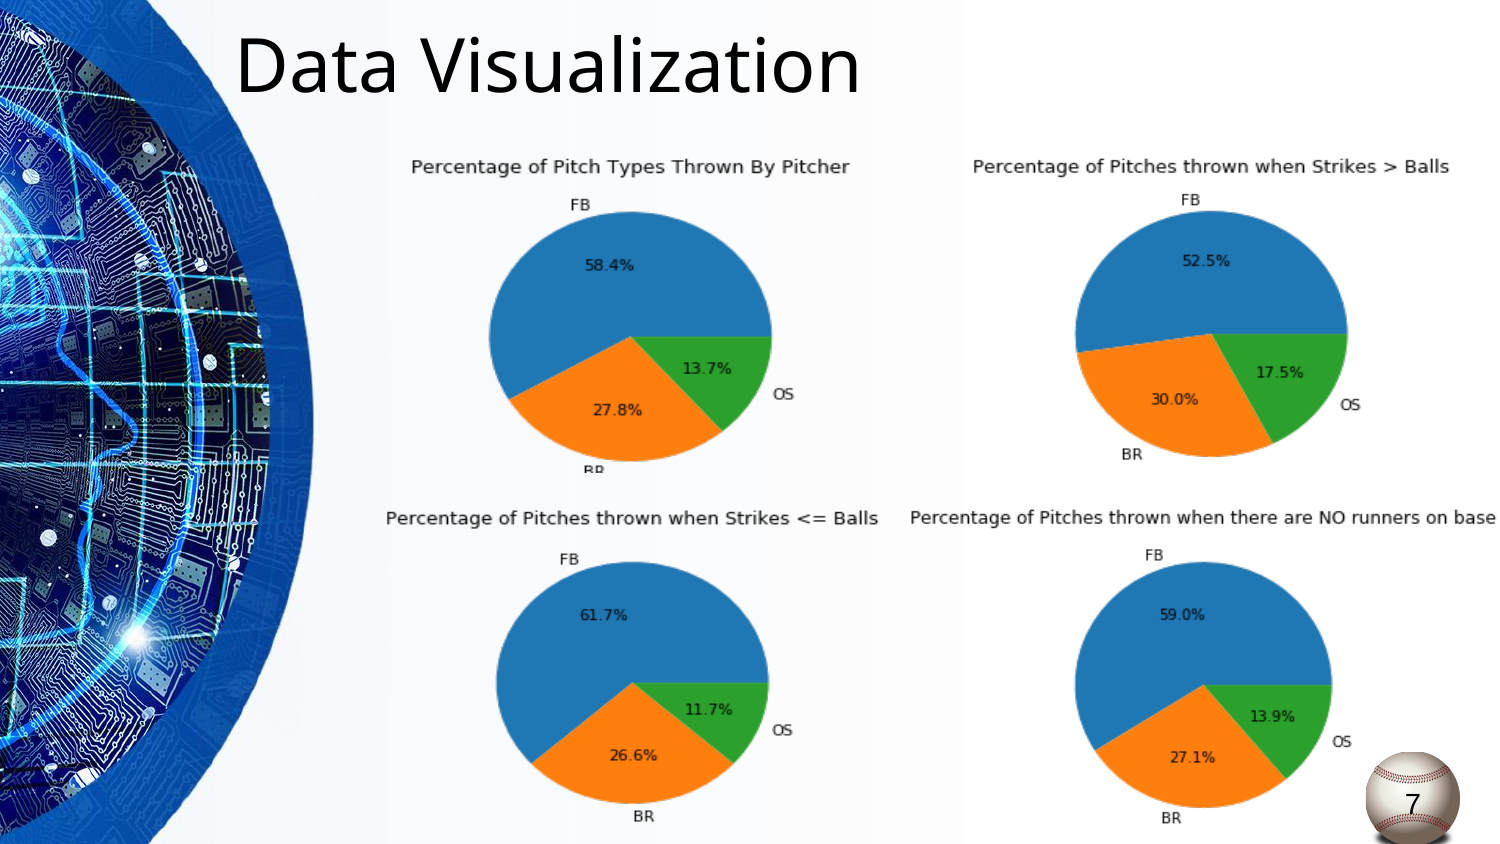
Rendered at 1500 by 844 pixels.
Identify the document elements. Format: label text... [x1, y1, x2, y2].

picture [0, 0, 1500, 844]
title Data Visualization [219, 2, 1251, 122]
